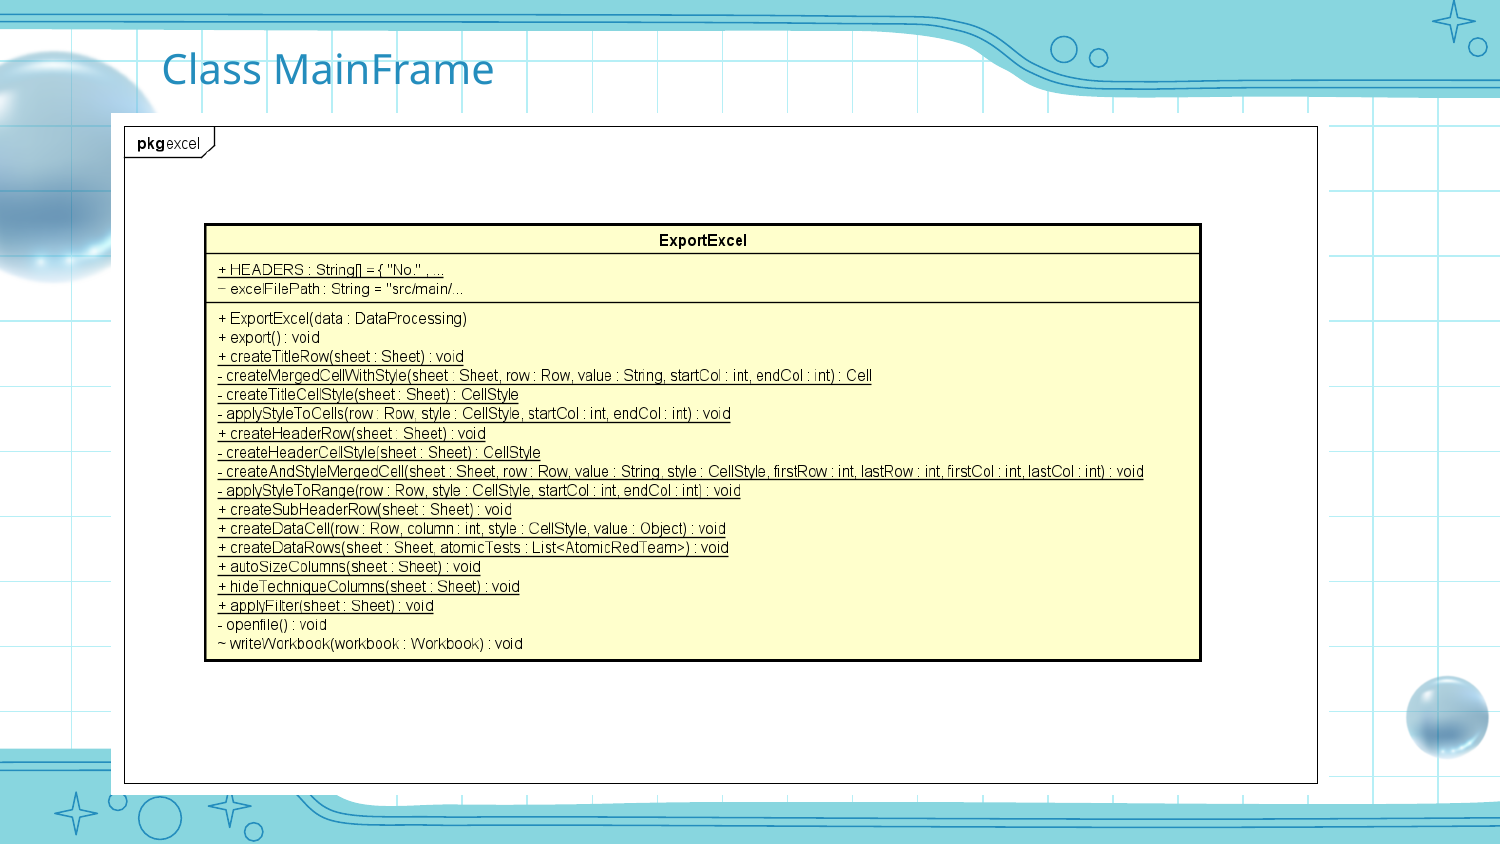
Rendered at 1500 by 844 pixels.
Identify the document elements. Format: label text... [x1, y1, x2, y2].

text_box Class MainFrame [184, 35, 1112, 101]
picture [0, 35, 1329, 795]
picture [1401, 670, 1494, 762]
